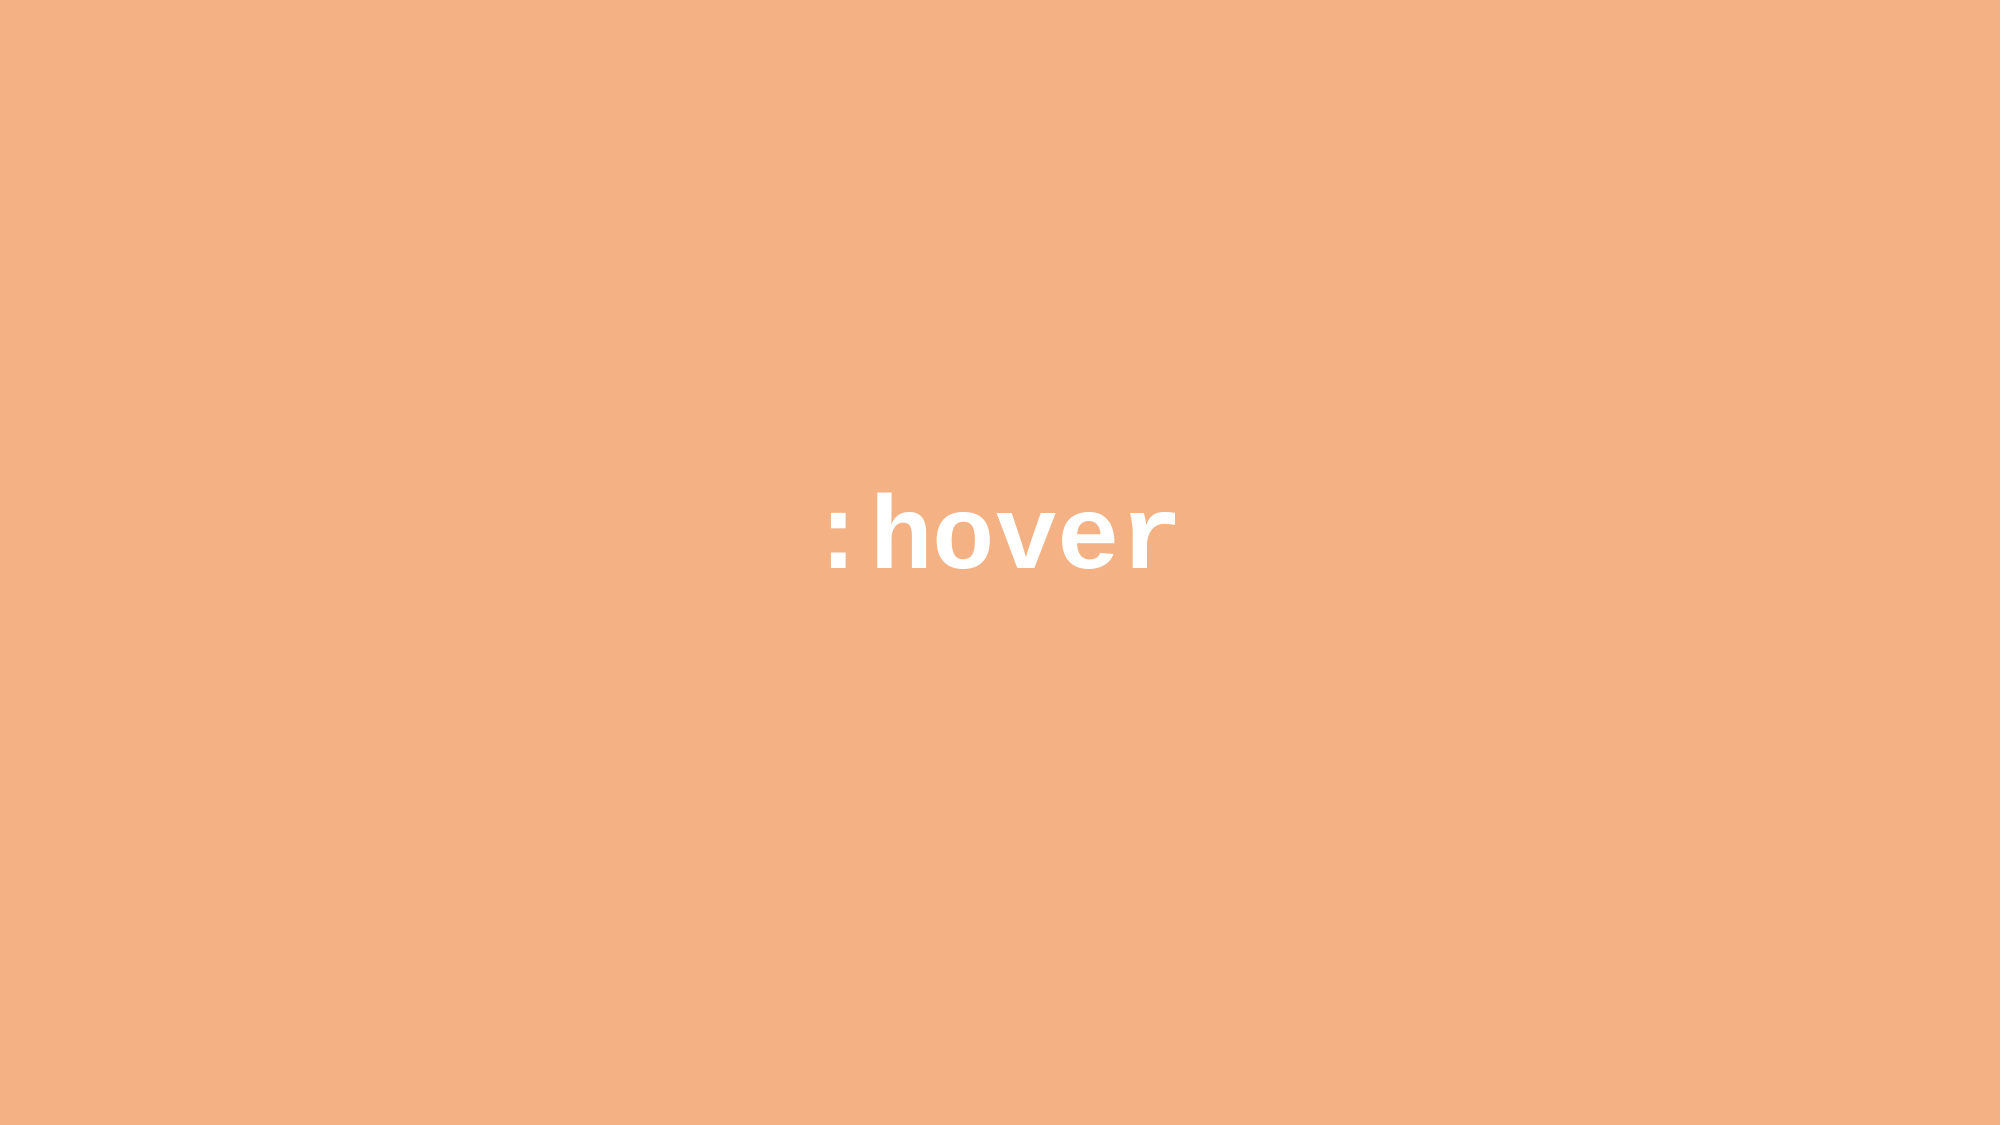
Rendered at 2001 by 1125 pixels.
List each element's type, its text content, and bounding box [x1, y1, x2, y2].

text_box :hover [15, 456, 1975, 597]
